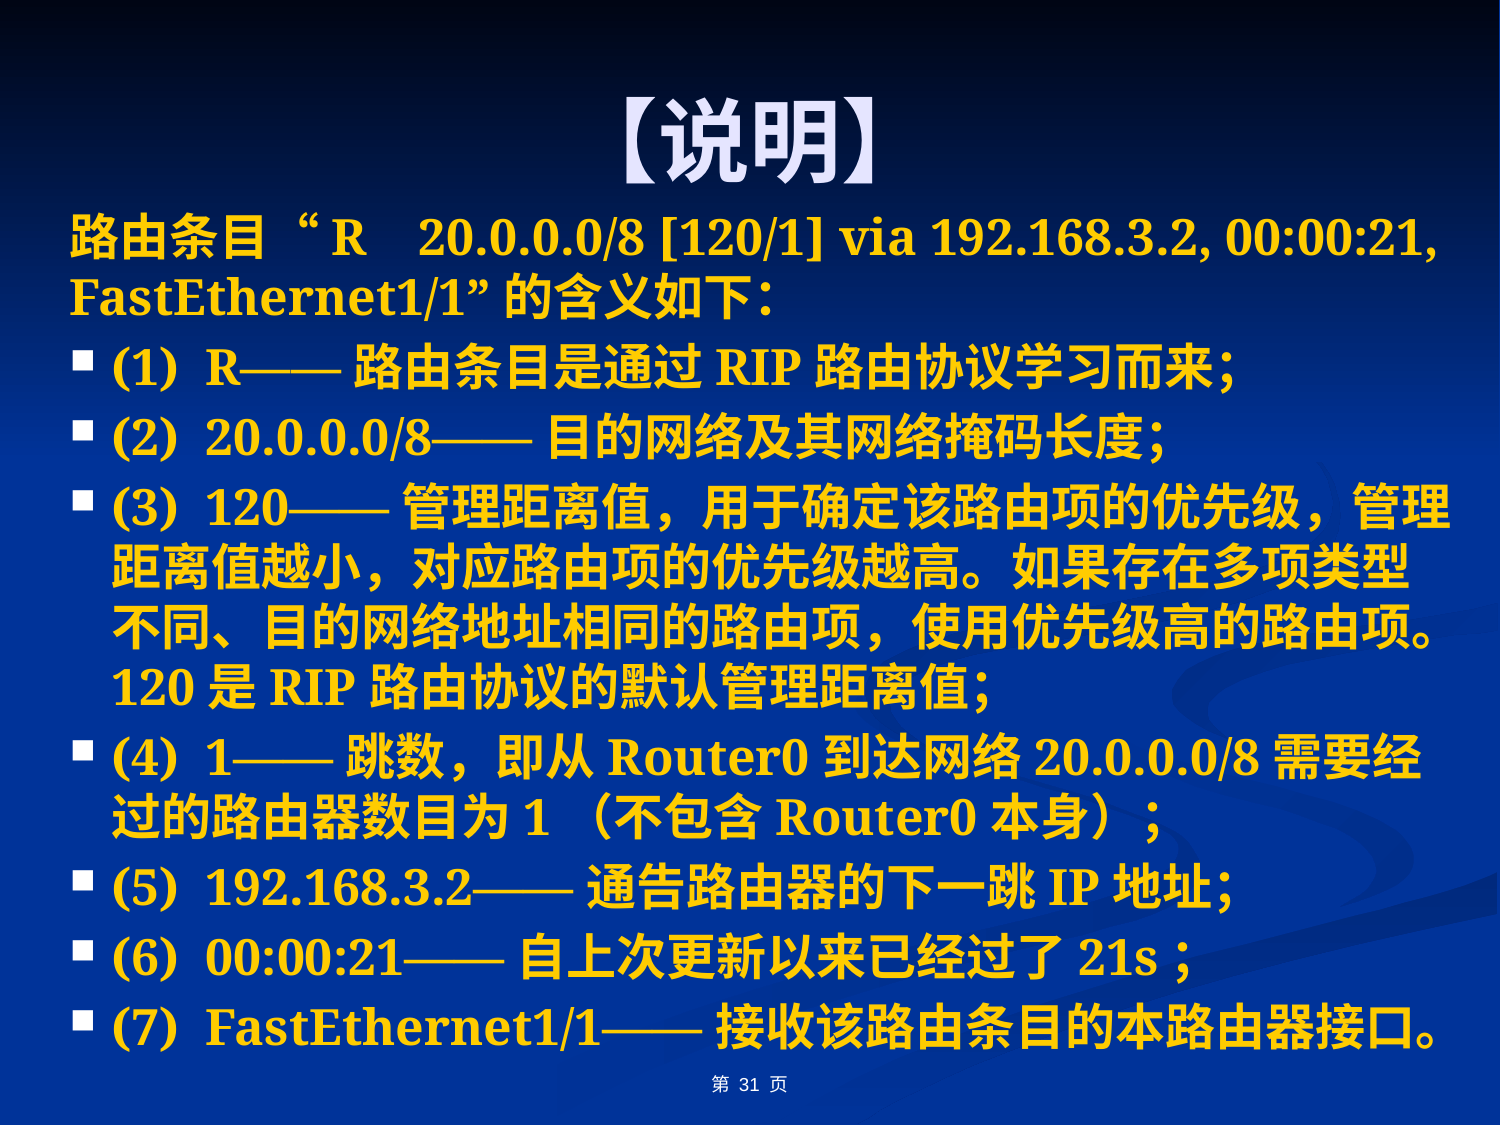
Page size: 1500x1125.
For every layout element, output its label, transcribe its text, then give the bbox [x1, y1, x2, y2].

footer 第 31 页 [512, 1025, 988, 1104]
title 【说明】 [75, 45, 1425, 198]
list 路由条目“R 20.0.0.0/8 [120/1] via 192.168.3.2, 00:00:21, FastEthernet1/1”的含义如下： (1) R——路由条目是通过RIP路由协议学习而来； (2) 20.0.0.0/8——目的网络及其网络掩码长度； (3) 120——管理距离值，用于确定该路由项的优先级，管理距离值越小，对应路由项的优先级越高。如果存在多项类型不同、目的网络地址相同的路由项，使用优先级高的路由项。120是RIP路由协议的默认管理距离值； (4) 1——跳数，即从Router0到达网络20.0.0.0/8需要经过的路由器数目为1（不包含Router0本身）； (5) 192.168.3.2——通告路由器的下一跳IP地址； (6) 00:00:21——自上次更新以来已经过了21s； (7) FastEthernet1/1——接收该路由条目的本路由器接口。 [54, 198, 1472, 941]
